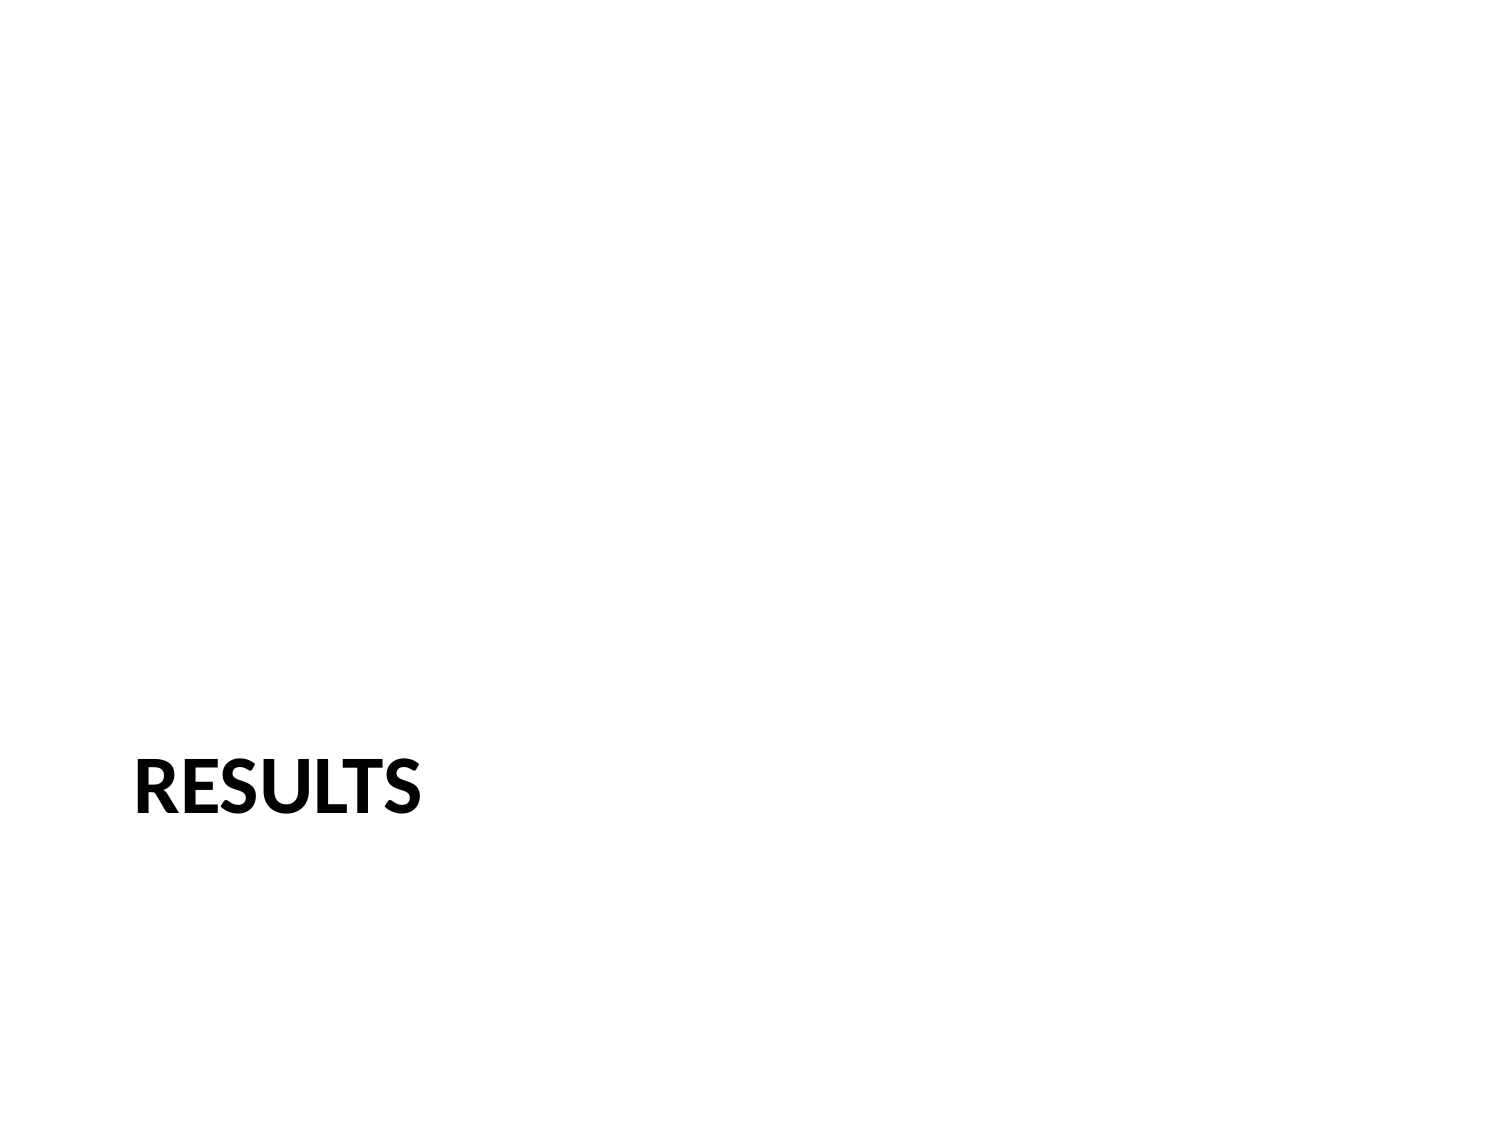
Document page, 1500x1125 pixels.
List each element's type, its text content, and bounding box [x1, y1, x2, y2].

title RESULTS [118, 722, 1394, 947]
